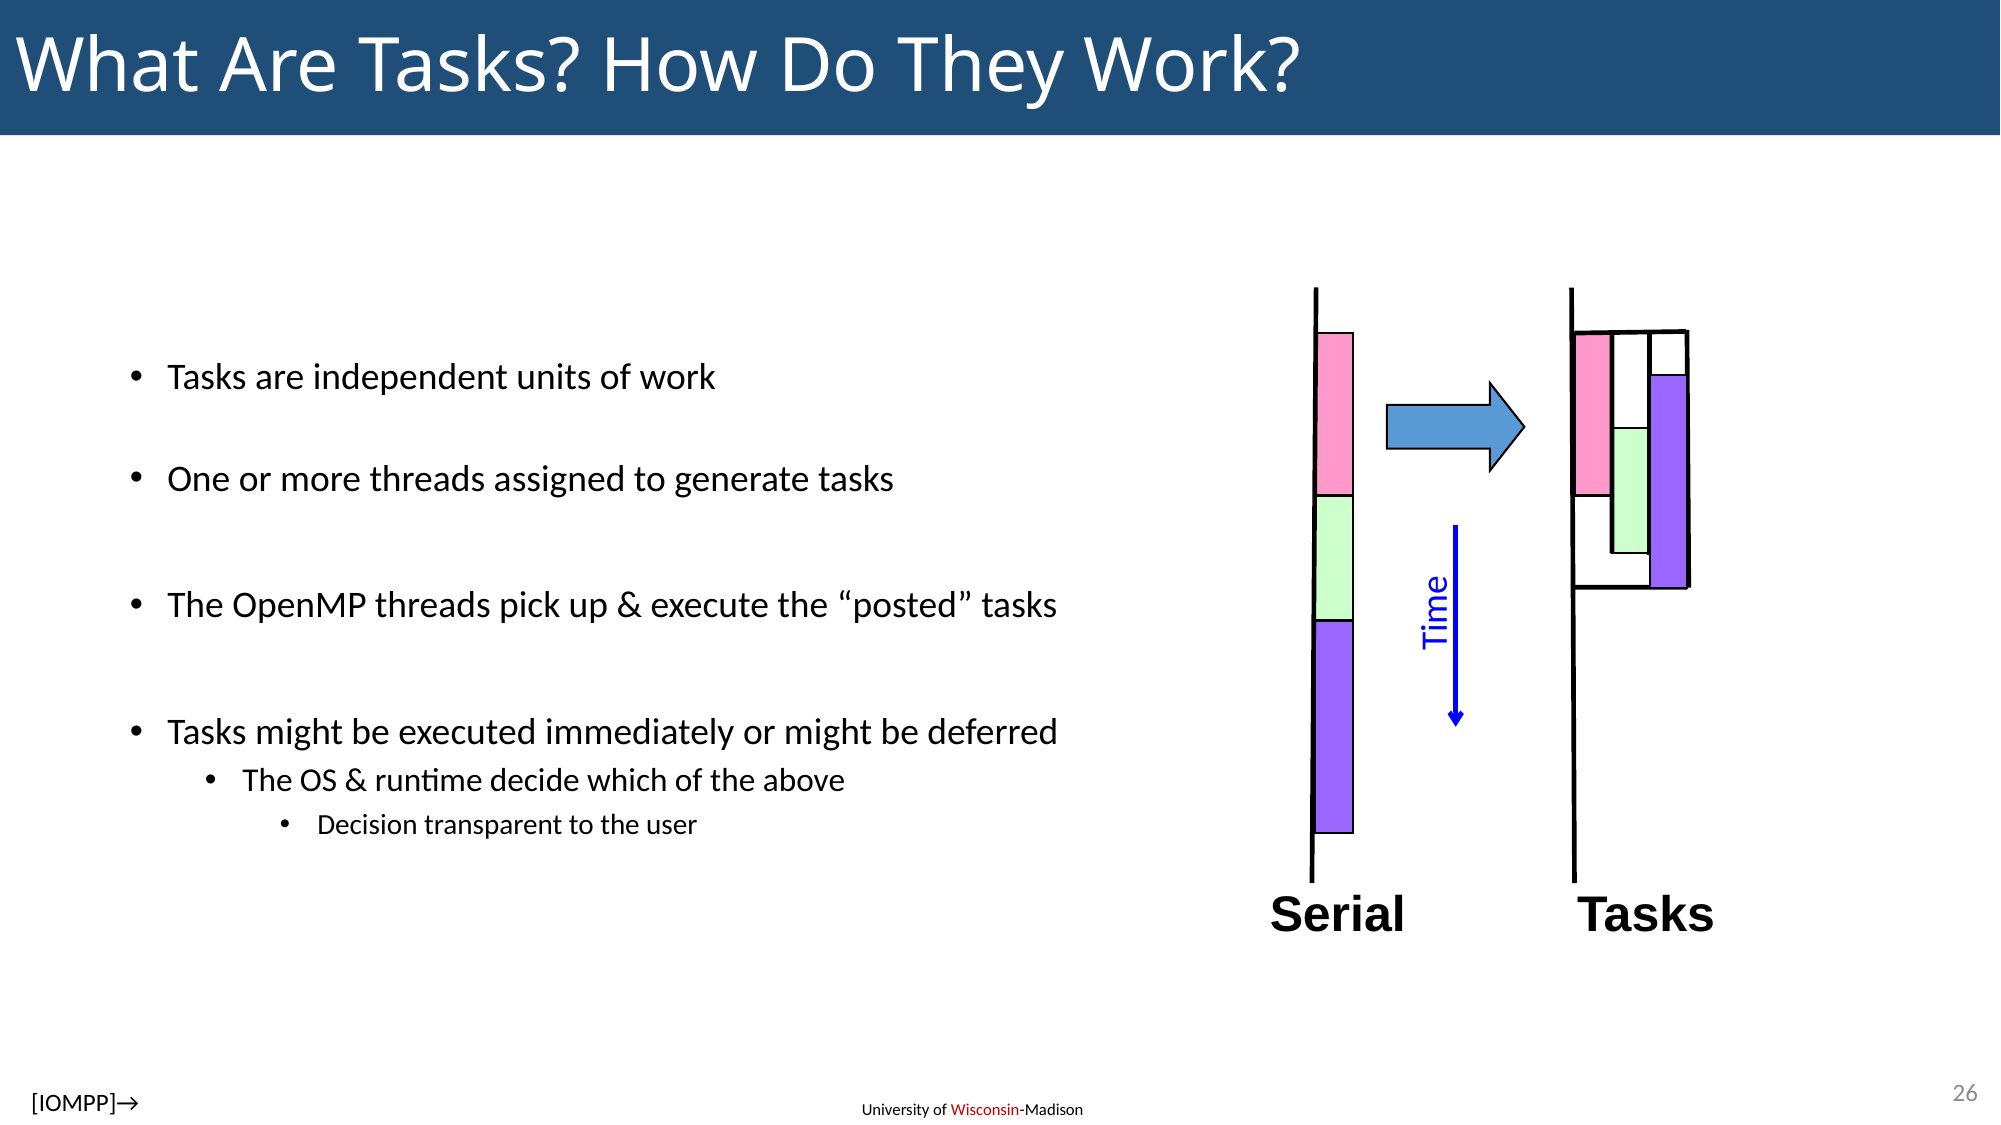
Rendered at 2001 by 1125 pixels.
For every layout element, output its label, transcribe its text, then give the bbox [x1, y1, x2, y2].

slide_number 26 [1879, 1069, 1994, 1114]
list Tasks are independent units of work One or more threads assigned to generate tasks The OpenMP threads pick up & execute the “posted” tasks Tasks might be executed immediately or might be deferred The OS & runtime decide which of the above Decision transparent to the user [114, 222, 1107, 1056]
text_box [1254, 287, 1731, 950]
text_box [IOMPP]→ [16, 1079, 188, 1125]
title What Are Tasks? How Do They Work? [0, 0, 2000, 136]
